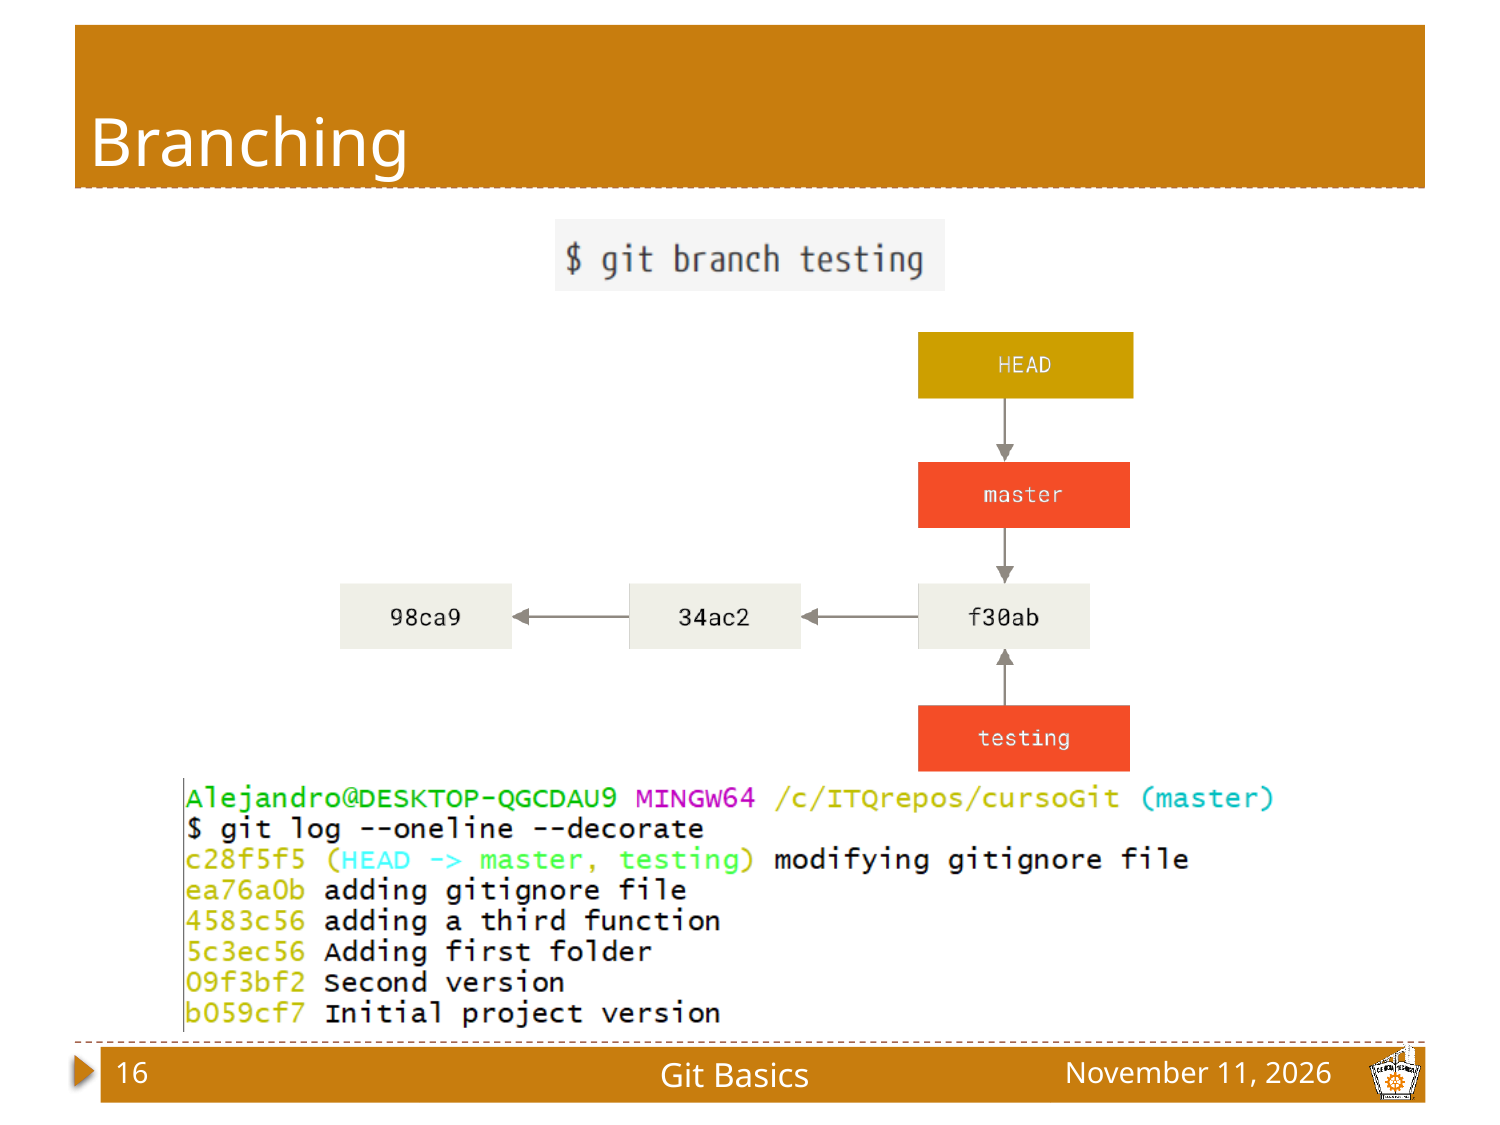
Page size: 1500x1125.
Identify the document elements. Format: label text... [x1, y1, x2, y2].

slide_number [1051, 1046, 1426, 1103]
slide_number 16 [100, 1046, 419, 1103]
picture [555, 219, 945, 291]
picture [182, 320, 1282, 1032]
footer Git Basics [419, 1046, 1051, 1103]
title Branching [75, 24, 1425, 188]
